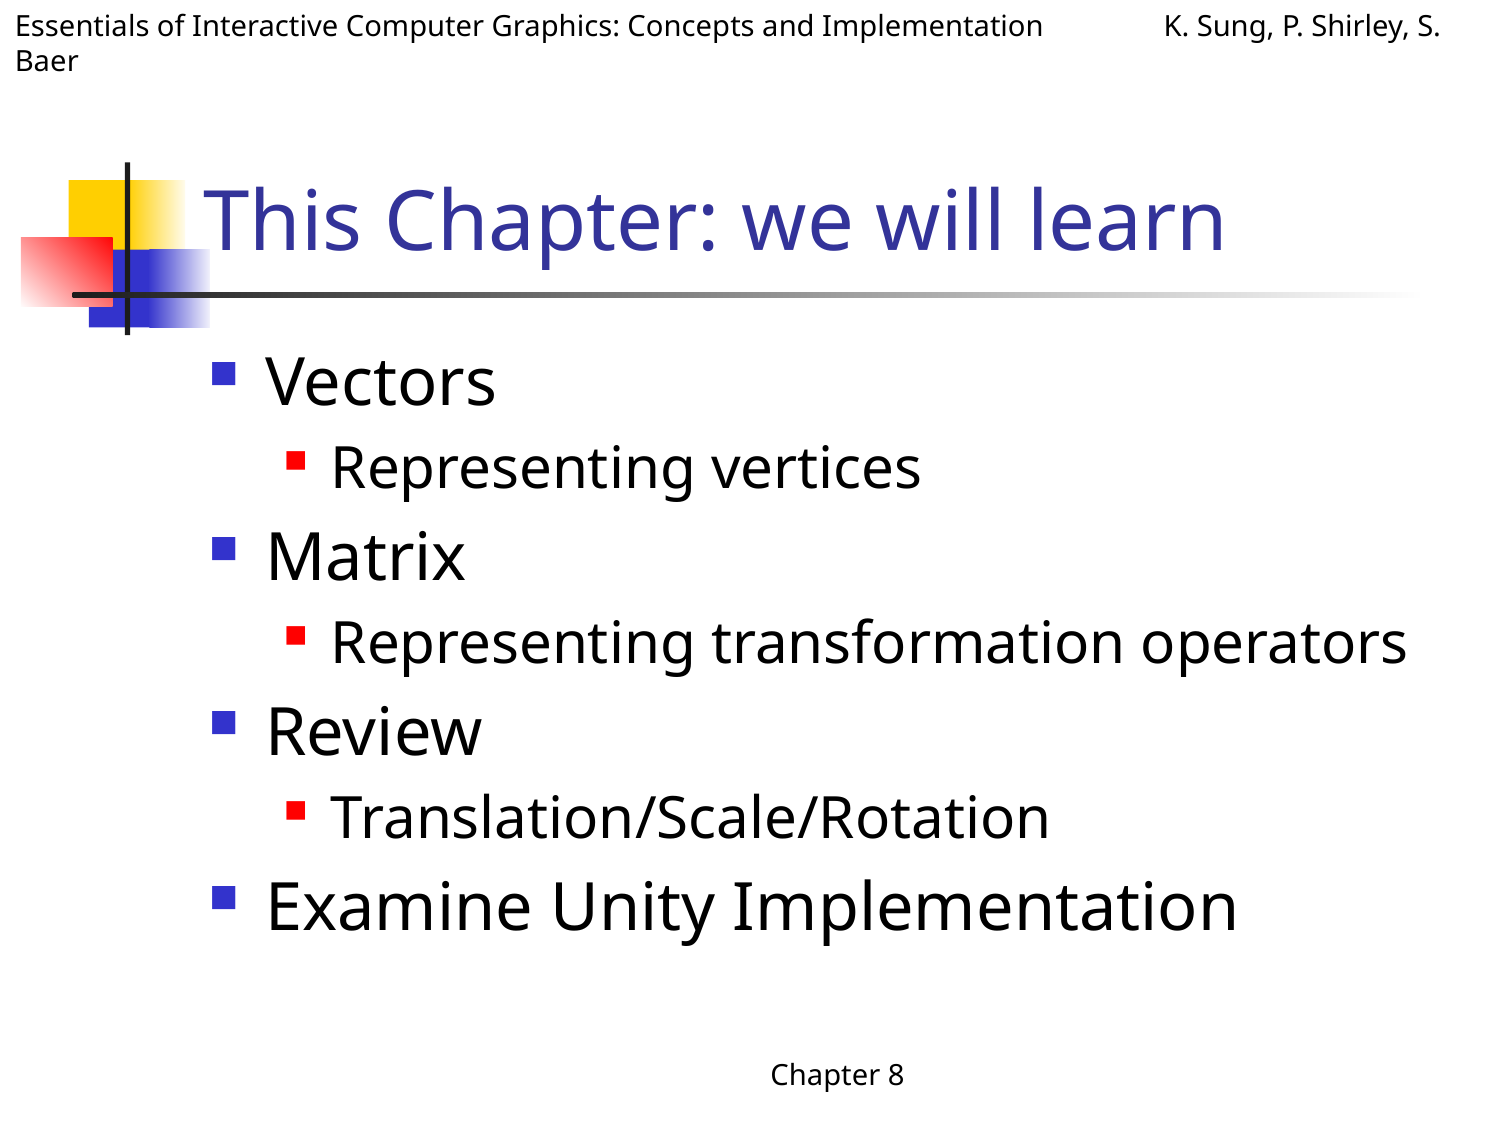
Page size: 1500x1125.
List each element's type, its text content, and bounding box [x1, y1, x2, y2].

title This Chapter: we will learn [188, 149, 1468, 275]
footer Chapter 8 [600, 1024, 1075, 1100]
list Vectors Representing vertices Matrix Representing transformation operators Review Translation/Scale/Rotation Examine Unity Implementation [193, 331, 1469, 1006]
